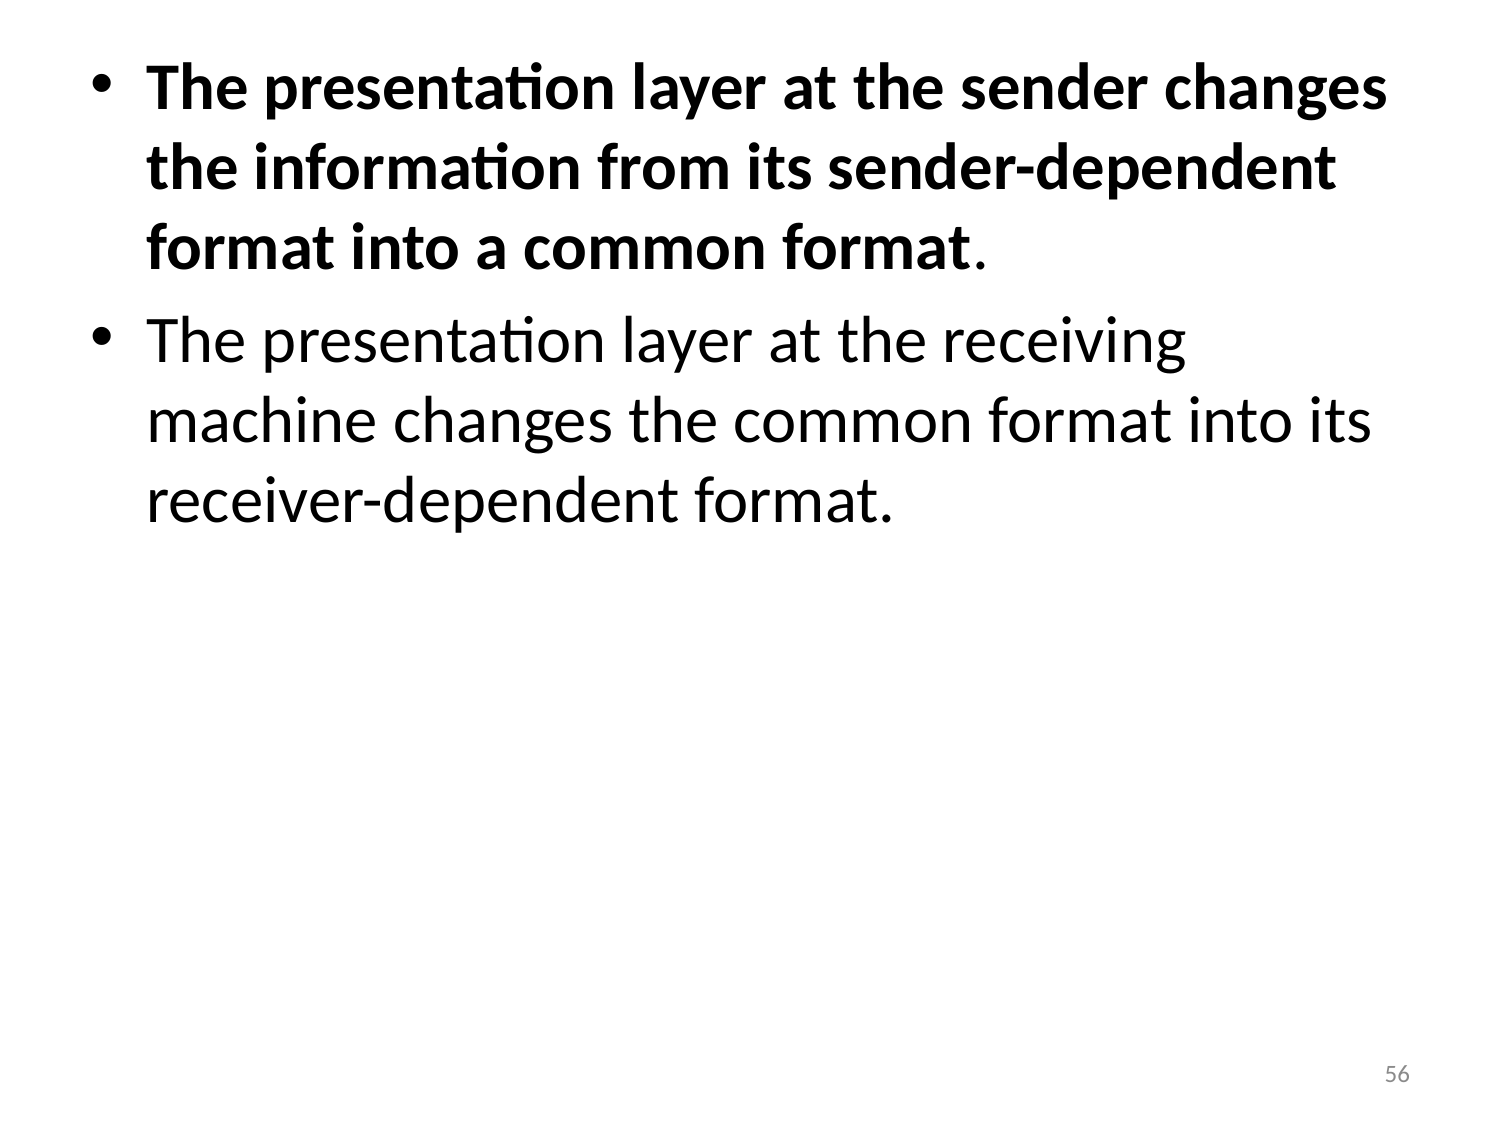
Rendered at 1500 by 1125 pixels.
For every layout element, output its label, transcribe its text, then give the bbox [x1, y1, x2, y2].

slide_number 56 [1074, 1042, 1425, 1103]
list The presentation layer at the sender changes the information from its sender-dependent format into a common format. The presentation layer at the receiving machine changes the common format into its receiver-dependent format. [75, 35, 1425, 1005]
